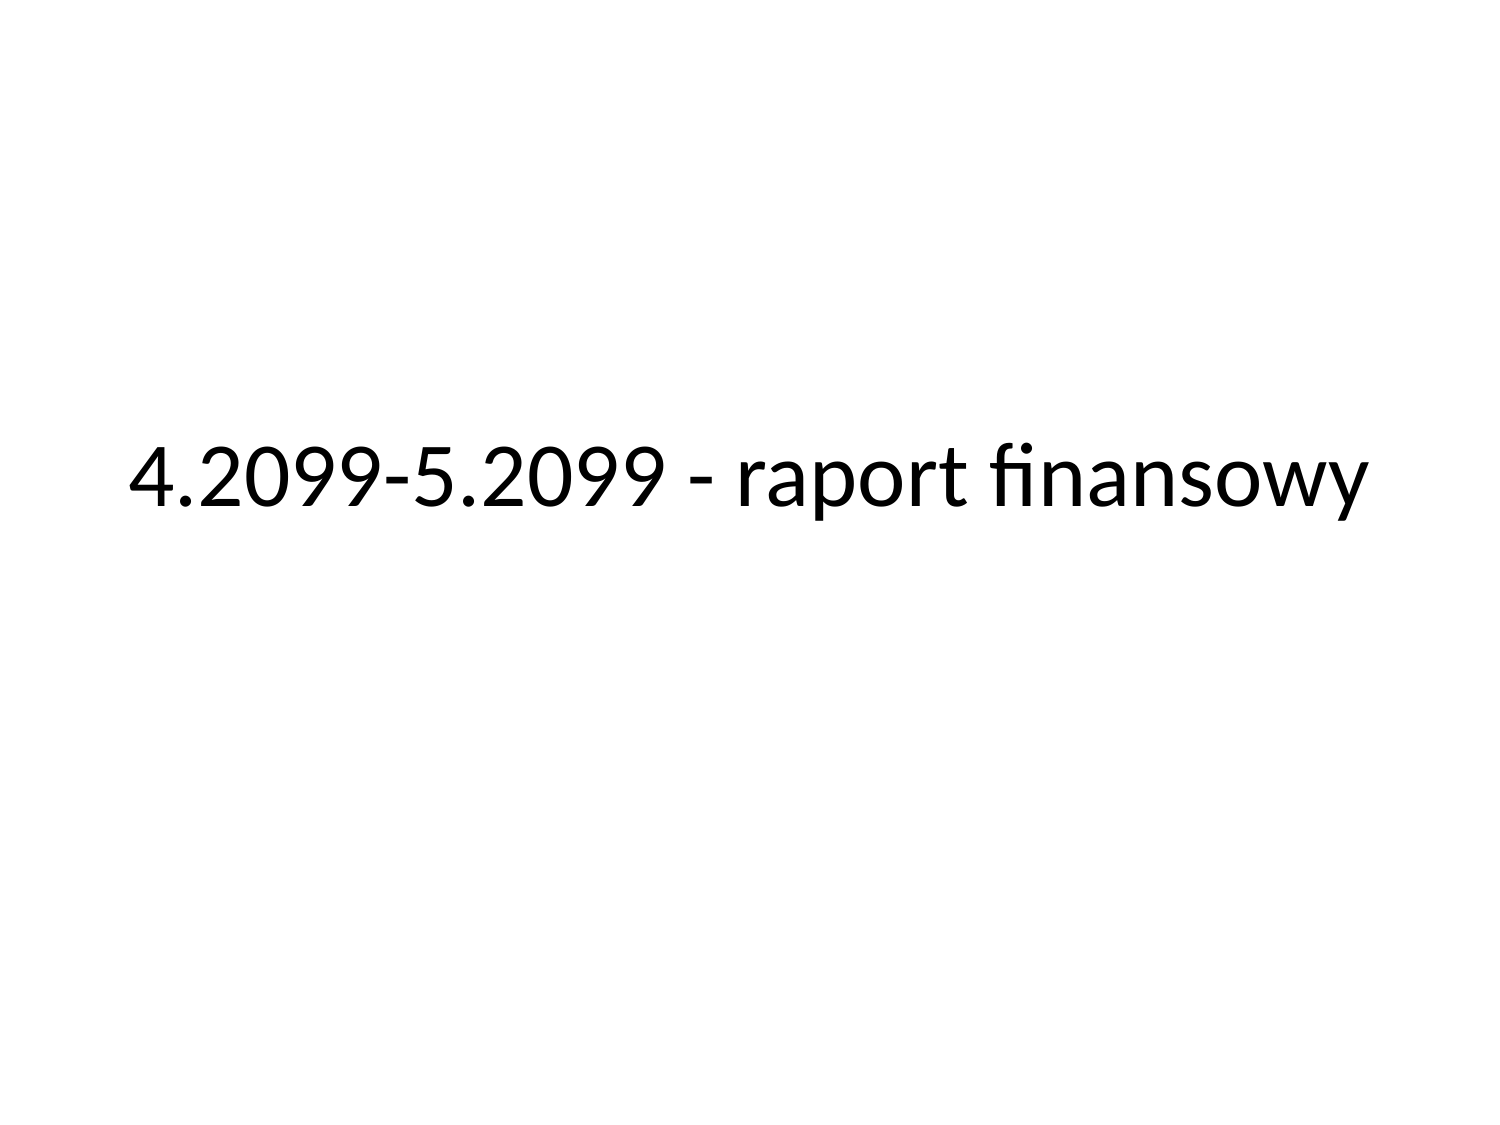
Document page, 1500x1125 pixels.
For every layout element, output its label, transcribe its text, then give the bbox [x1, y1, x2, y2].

title 4.2099-5.2099 - raport finansowy [112, 349, 1388, 591]
